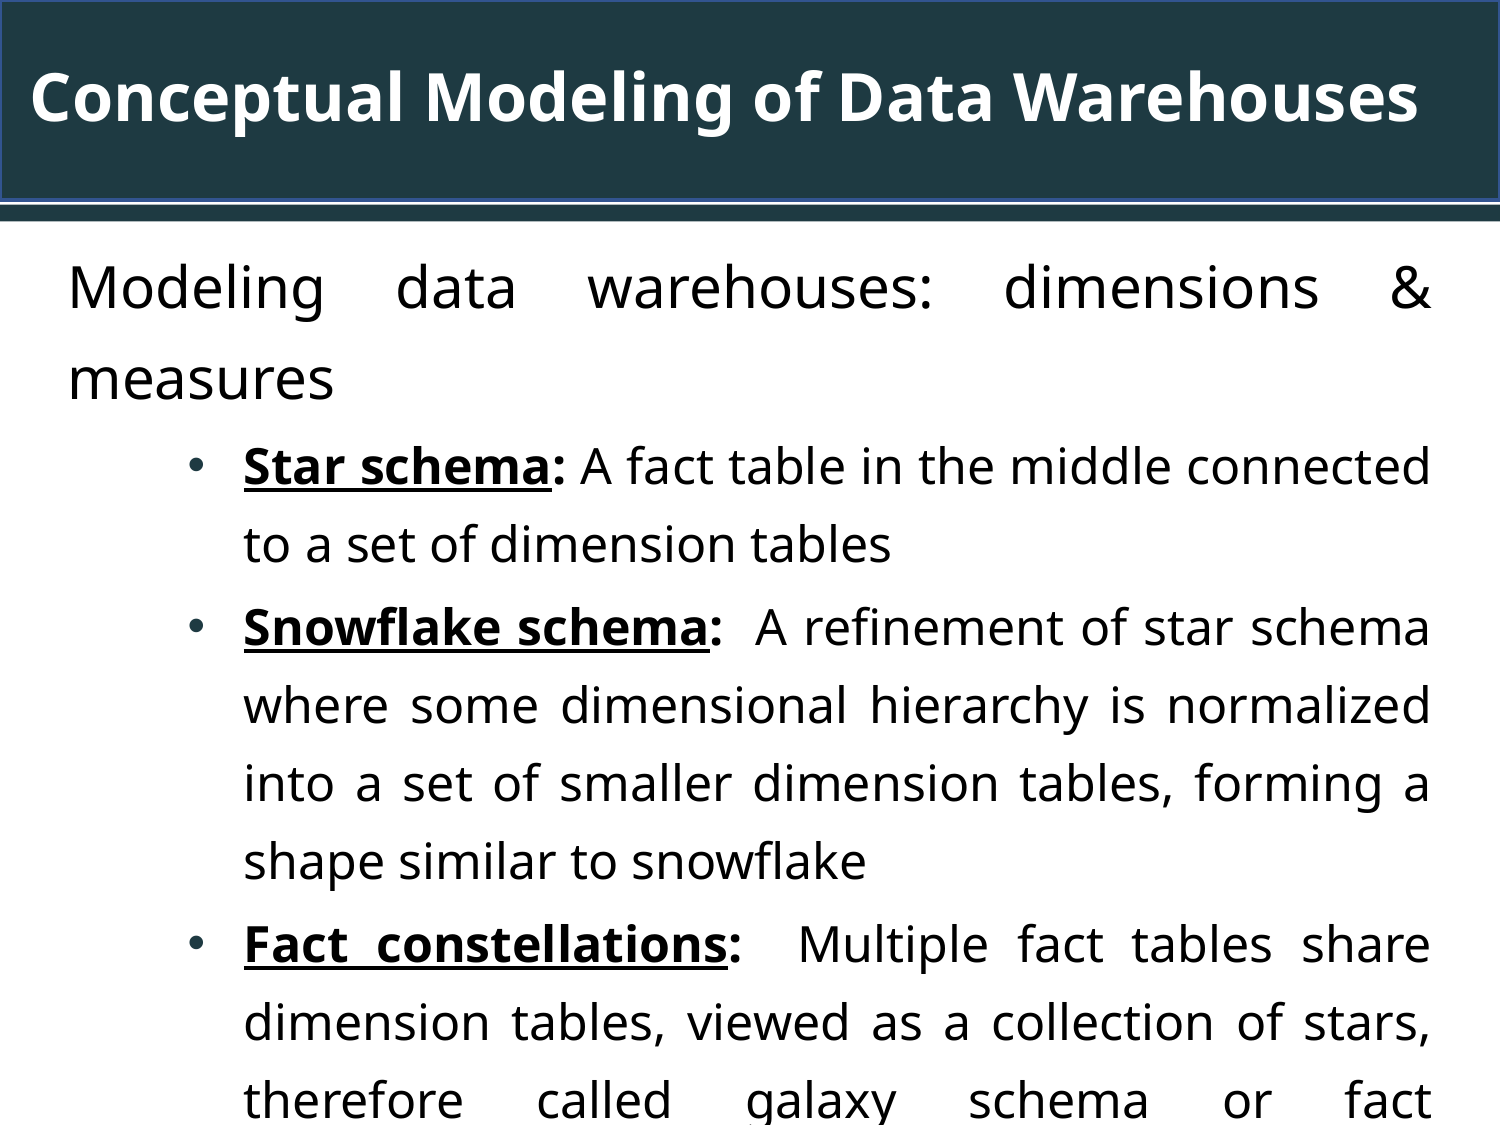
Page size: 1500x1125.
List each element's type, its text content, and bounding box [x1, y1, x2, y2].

list Modeling data warehouses: dimensions & measures Star schema: A fact table in the middle connected to a set of dimension tables Snowflake schema: A refinement of star schema where some dimensional hierarchy is normalized into a set of smaller dimension tables, forming a shape similar to snowflake Fact constellations: Multiple fact tables share dimension tables, viewed as a collection of stars, therefore called galaxy schema or fact constellation [52, 222, 1448, 1073]
title Conceptual Modeling of Data Warehouses [14, 0, 1500, 200]
